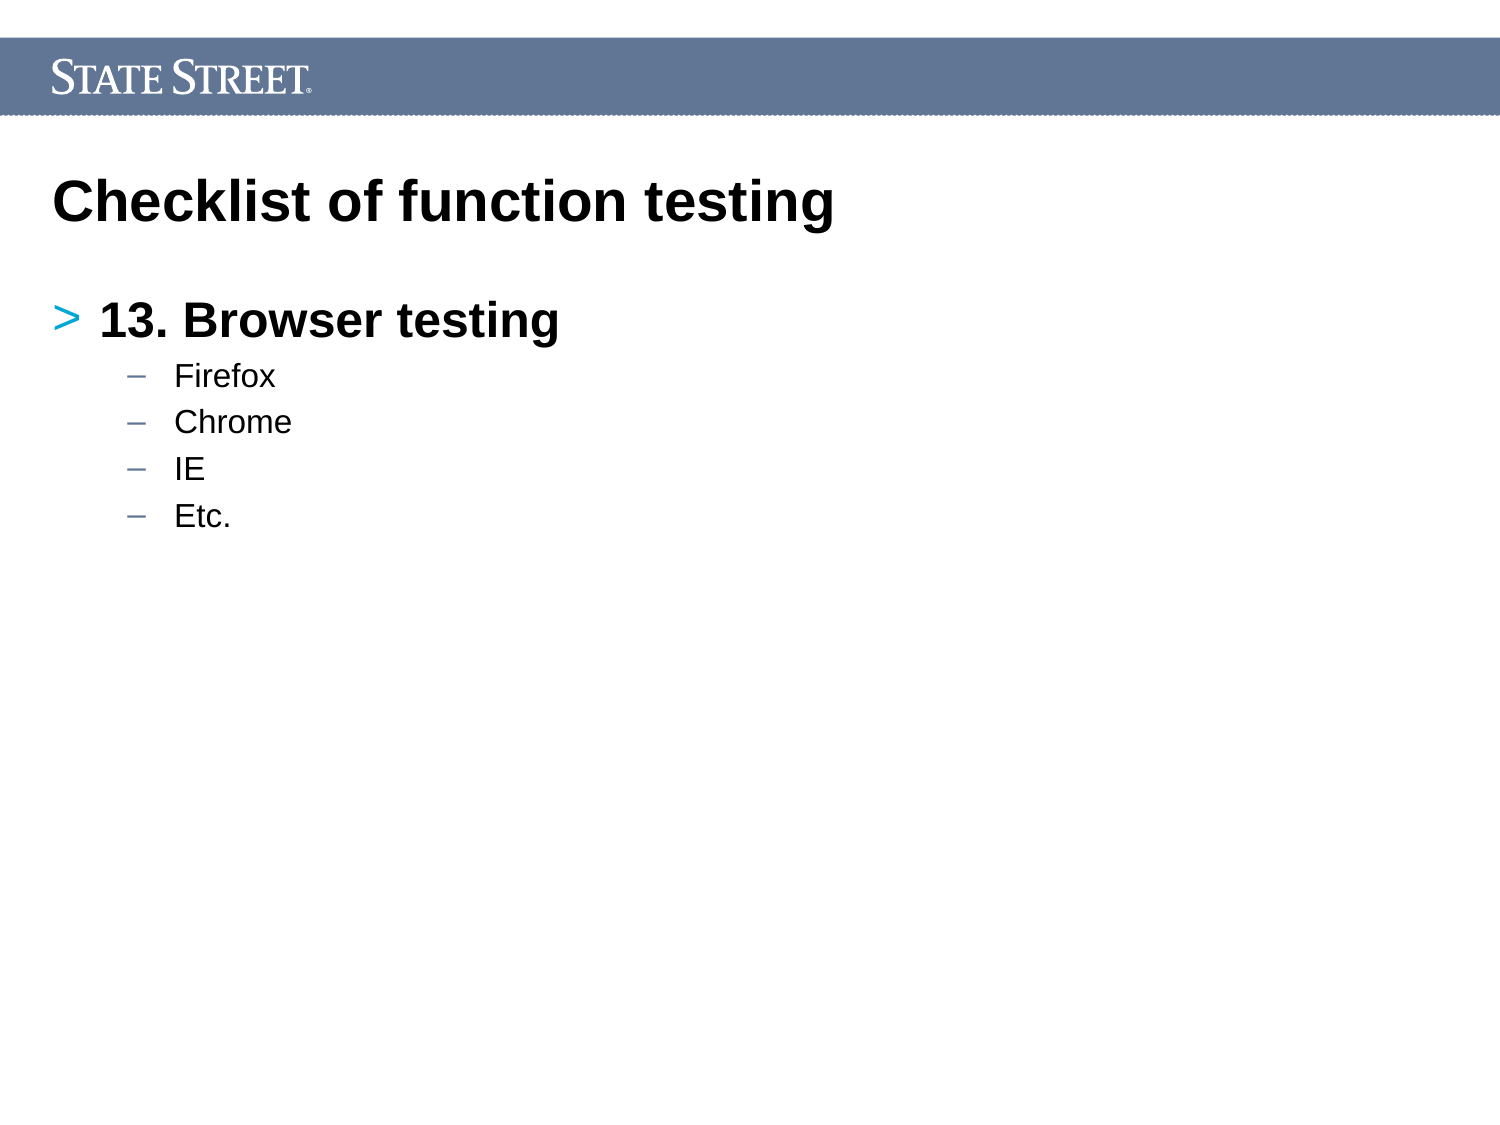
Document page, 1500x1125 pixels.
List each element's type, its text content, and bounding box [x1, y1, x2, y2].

list 13. Browser testing Firefox Chrome IE Etc. [52, 287, 1448, 1006]
title Checklist of function testing [52, 174, 1448, 234]
